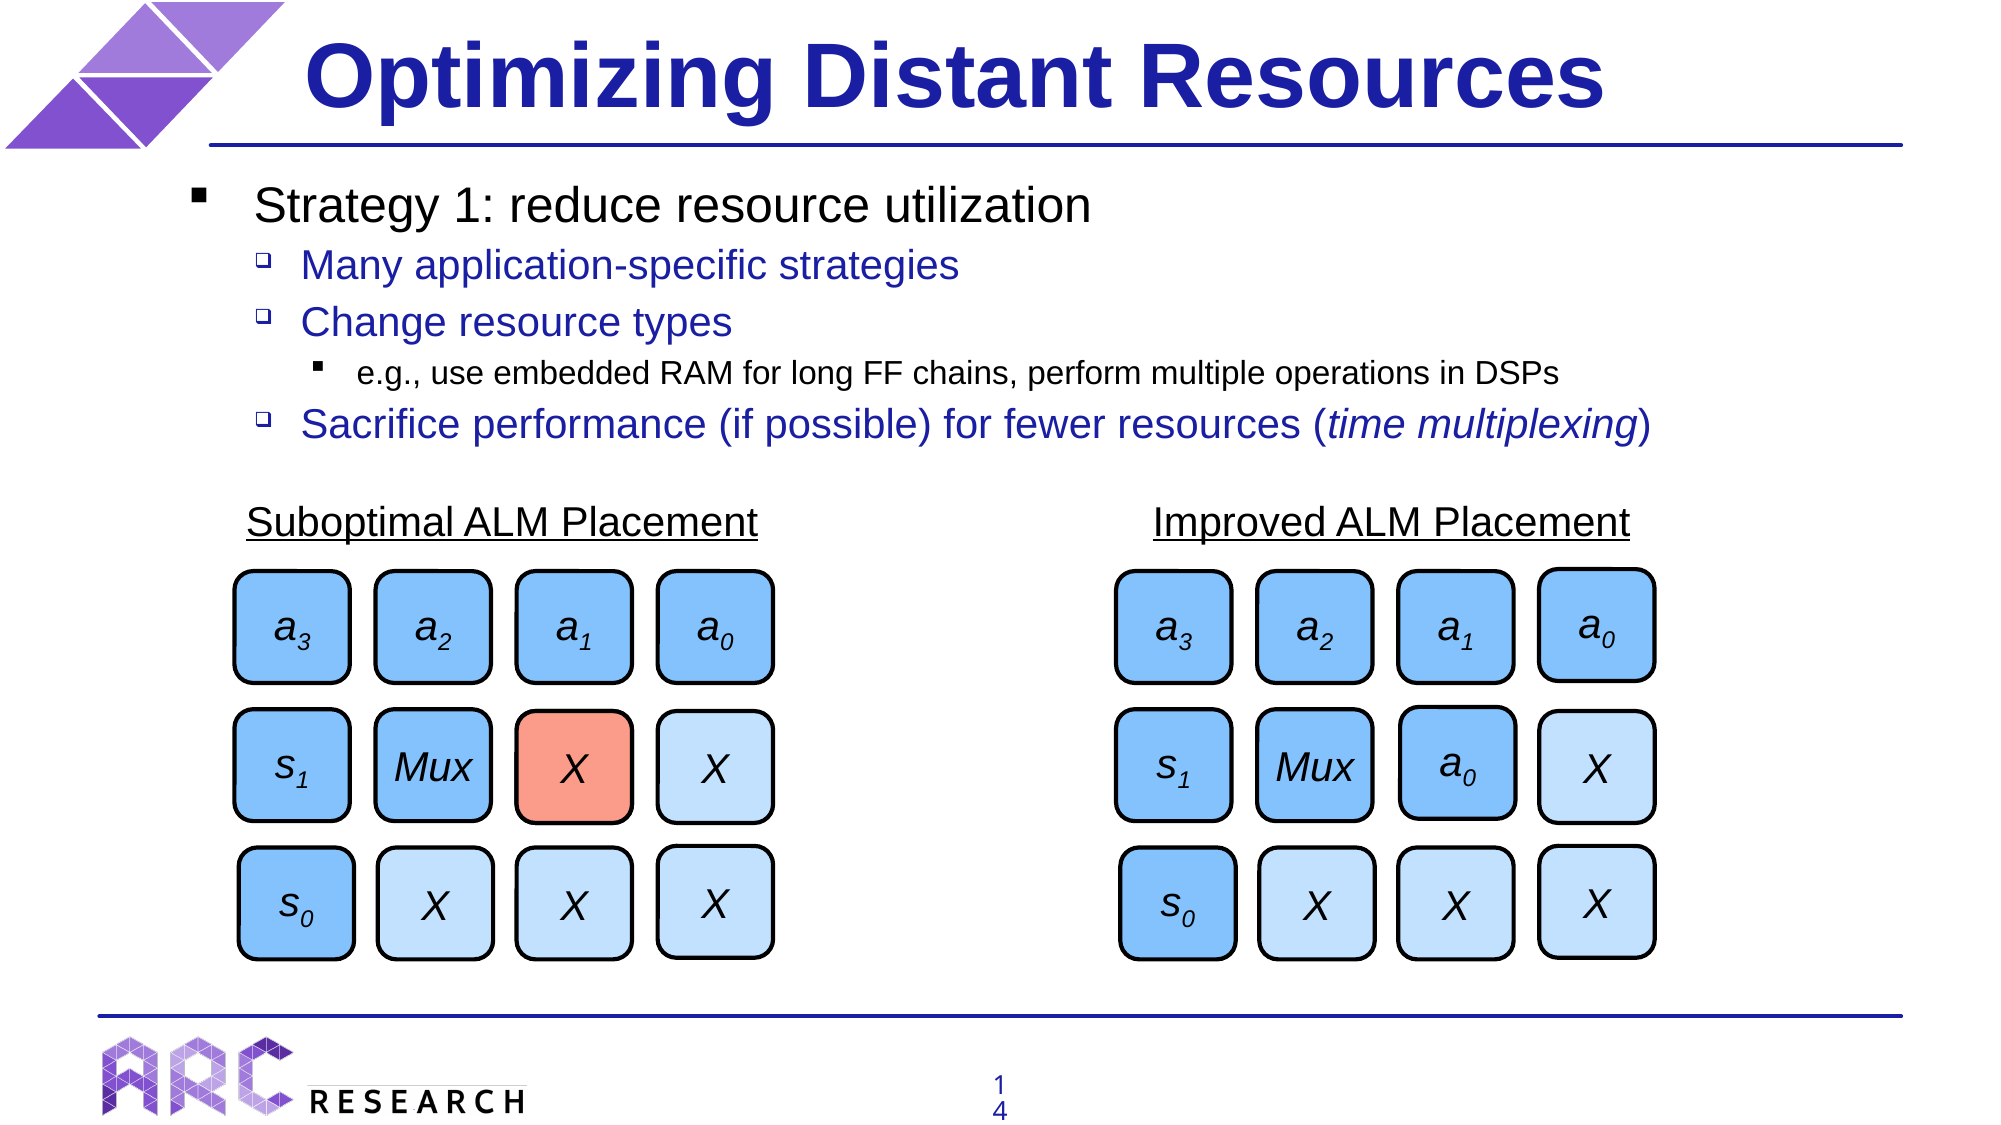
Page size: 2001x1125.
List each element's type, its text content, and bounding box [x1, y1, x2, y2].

list Strategy 1: reduce resource utilization Many application-specific strategies Change resource types e.g., use embedded RAM for long FF chains, perform multiple operations in DSPs Sacrifice performance (if possible) for fewer resources (time multiplexing) [178, 171, 1884, 463]
text_box X [516, 847, 633, 960]
picture [99, 1036, 296, 1119]
text_box a0 [1400, 706, 1516, 819]
slide_number 14 [992, 1067, 1008, 1101]
text_box X [657, 845, 774, 958]
title Optimizing Distant Resources [282, 0, 1796, 143]
text_box Suboptimal ALM Placement [237, 486, 806, 554]
text_box X [377, 847, 494, 960]
text_box s1 [234, 709, 350, 822]
text_box X [1539, 845, 1655, 958]
text_box Improved ALM Placement [1144, 486, 1713, 554]
text_box X [657, 711, 774, 823]
text_box a2 [375, 571, 491, 683]
text_box a3 [1116, 571, 1232, 683]
text_box X [1259, 847, 1375, 960]
text_box a0 [1539, 569, 1655, 681]
picture [307, 1083, 527, 1116]
text_box a3 [234, 571, 350, 683]
text_box a1 [1398, 571, 1514, 683]
text_box s0 [1120, 847, 1236, 960]
text_box a0 [657, 571, 774, 683]
text_box s1 [1116, 709, 1232, 822]
text_box a1 [516, 571, 633, 683]
text_box X [516, 711, 633, 823]
text_box X [1398, 847, 1514, 960]
text_box s0 [238, 847, 355, 960]
text_box Mux [375, 709, 491, 822]
text_box X [1539, 711, 1655, 823]
text_box Mux [1257, 709, 1373, 822]
